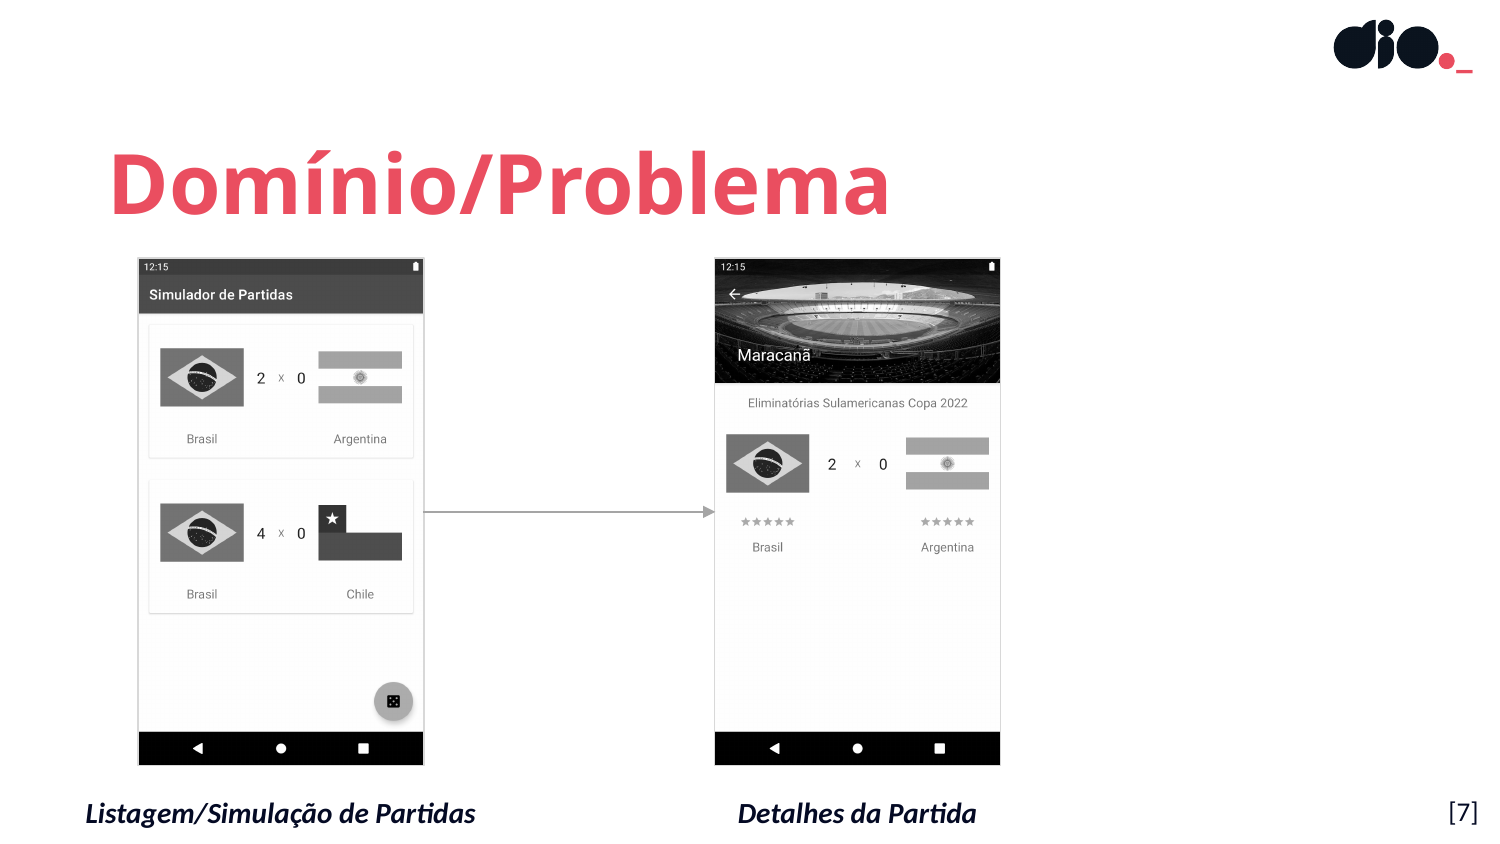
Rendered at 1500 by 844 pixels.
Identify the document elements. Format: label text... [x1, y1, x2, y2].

picture [1333, 19, 1473, 74]
picture [715, 258, 1001, 766]
picture [138, 258, 424, 766]
slide_number [‹#›] [1403, 779, 1494, 844]
text_box Detalhes da Partida [715, 780, 1000, 844]
text_box Domínio/Problema [92, 104, 1404, 243]
text_box Listagem/Simulação de Partidas [67, 780, 494, 843]
